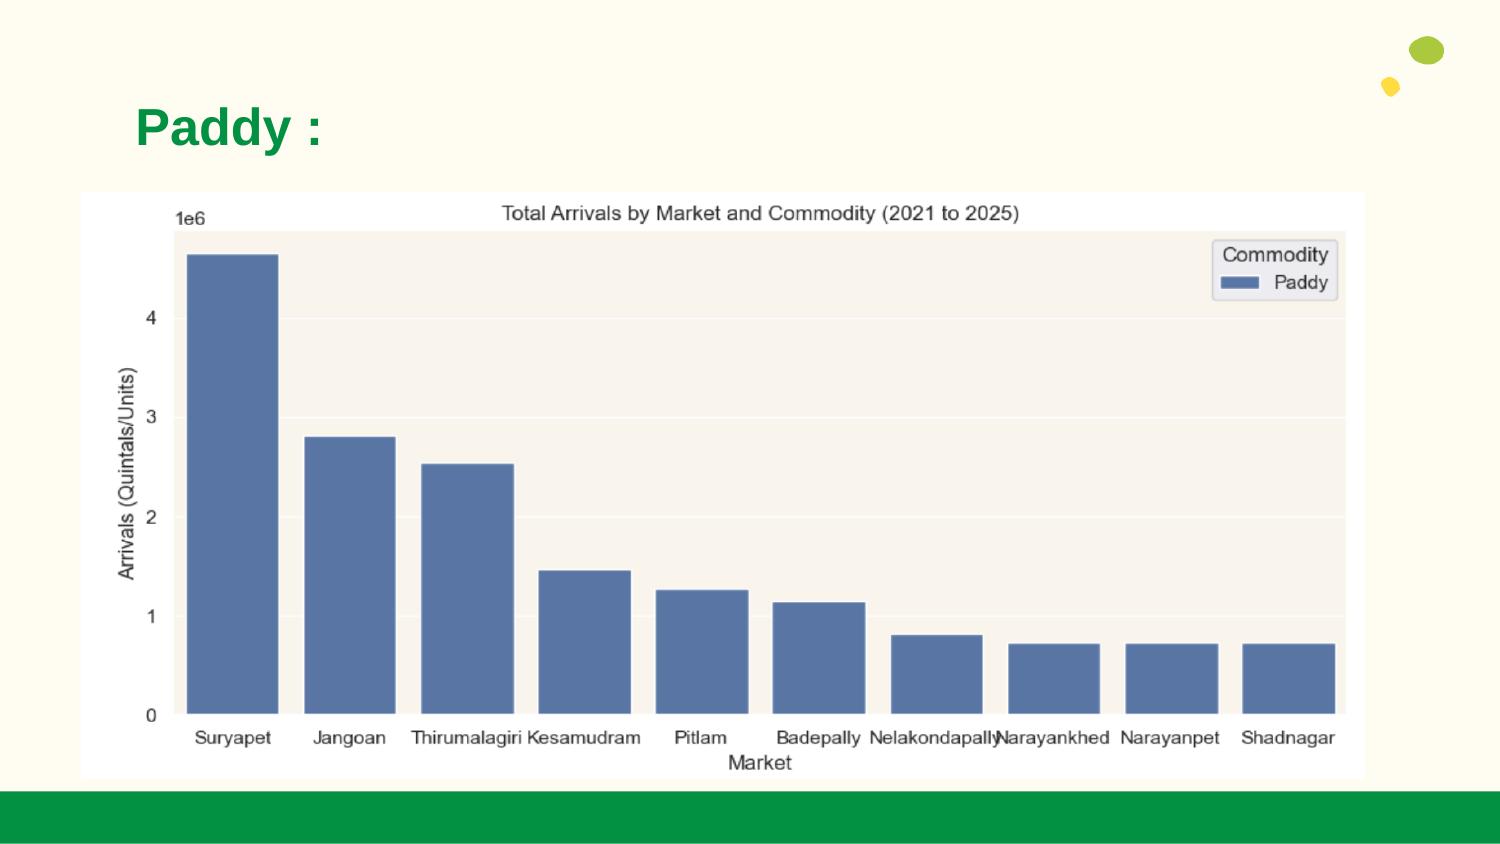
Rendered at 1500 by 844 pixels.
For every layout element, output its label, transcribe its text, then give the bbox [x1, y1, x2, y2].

text_box Paddy : [120, 86, 378, 164]
picture [80, 192, 1365, 779]
